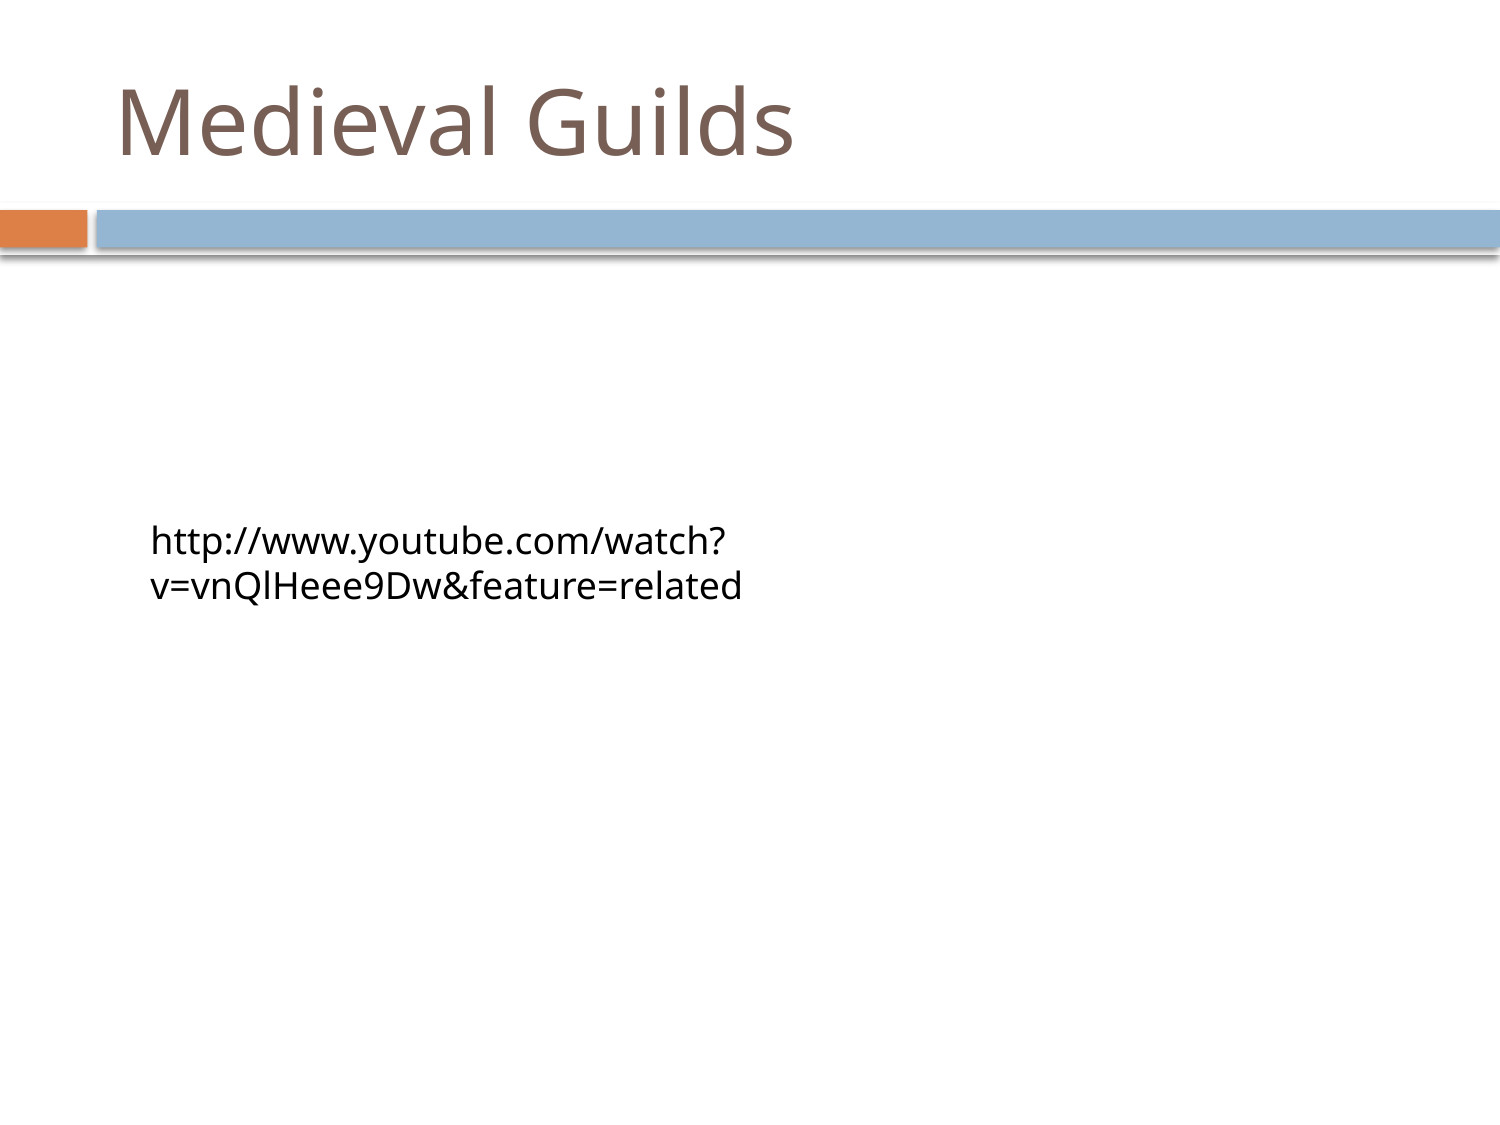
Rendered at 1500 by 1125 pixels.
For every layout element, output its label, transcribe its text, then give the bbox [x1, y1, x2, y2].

text_box http://www.youtube.com/watch?v=vnQlHeee9Dw&feature=related [135, 509, 1270, 615]
title Medieval Guilds [99, 37, 1438, 200]
